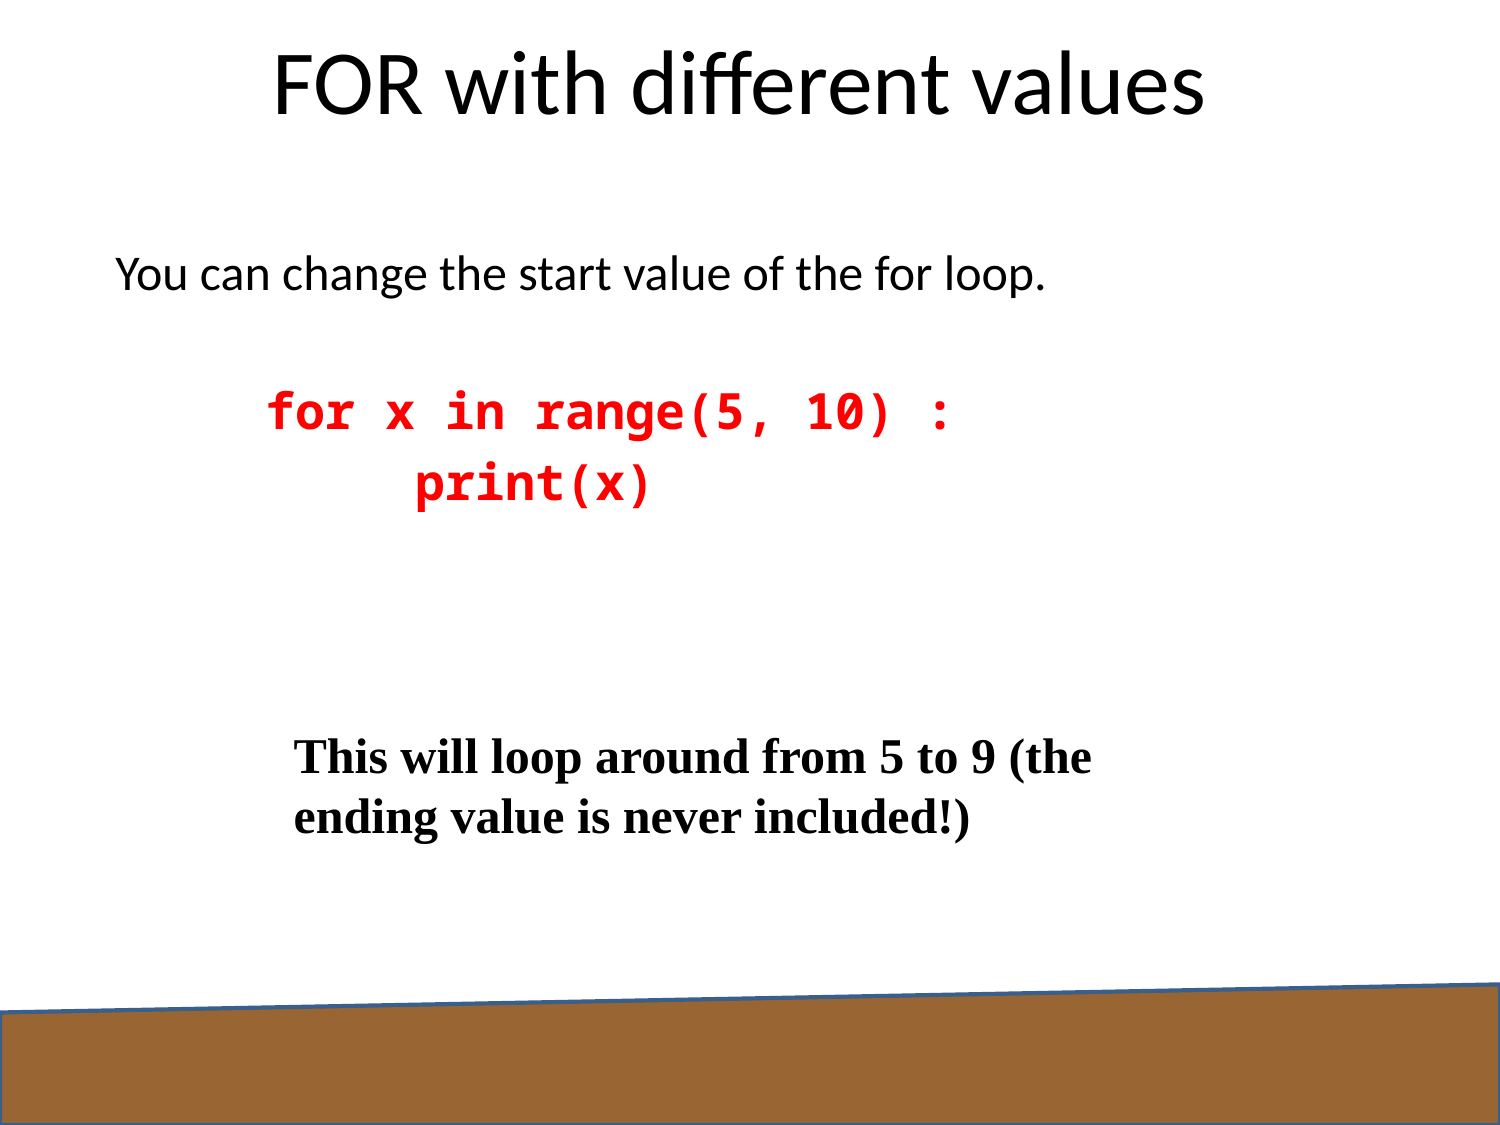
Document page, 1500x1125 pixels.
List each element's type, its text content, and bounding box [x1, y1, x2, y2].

text_box This will loop around from 5 to 9 (the ending value is never included!) [278, 715, 1221, 851]
list You can change the start value of the for loop. for x in range(5, 10) : print(x) [100, 232, 1451, 887]
title FOR with different values [64, 0, 1415, 172]
